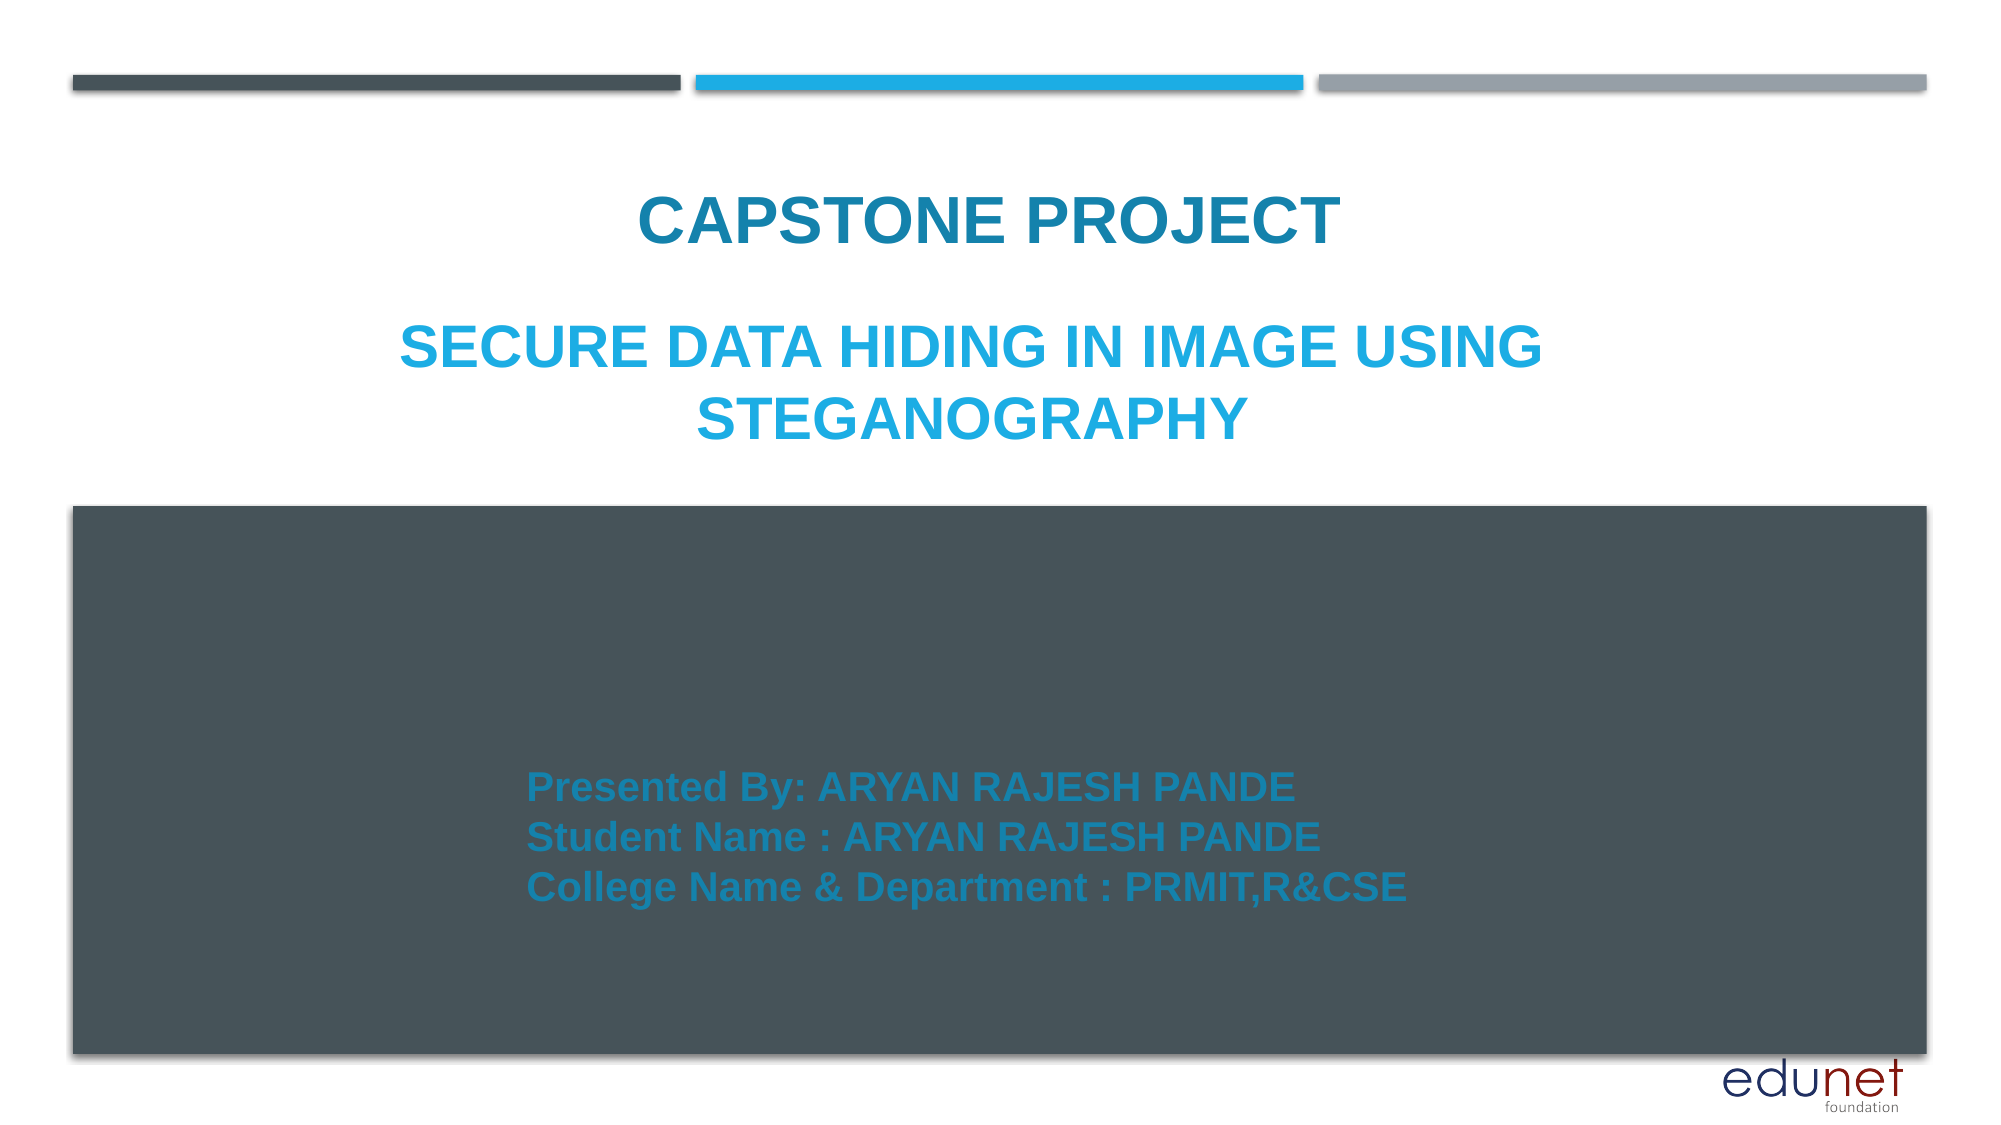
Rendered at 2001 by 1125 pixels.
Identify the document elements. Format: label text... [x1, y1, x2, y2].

title SECURE DATA HIDING IN IMAGE USING STEGANOGRAPHY [222, 298, 1723, 460]
text_box CAPSTONE PROJECT [0, 169, 2000, 265]
text_box Presented By: ARYAN RAJESH PANDE Student Name : ARYAN RAJESH PANDE College Name & Department : PRMIT,R&CSE [511, 752, 1821, 968]
picture [1719, 1056, 1905, 1116]
